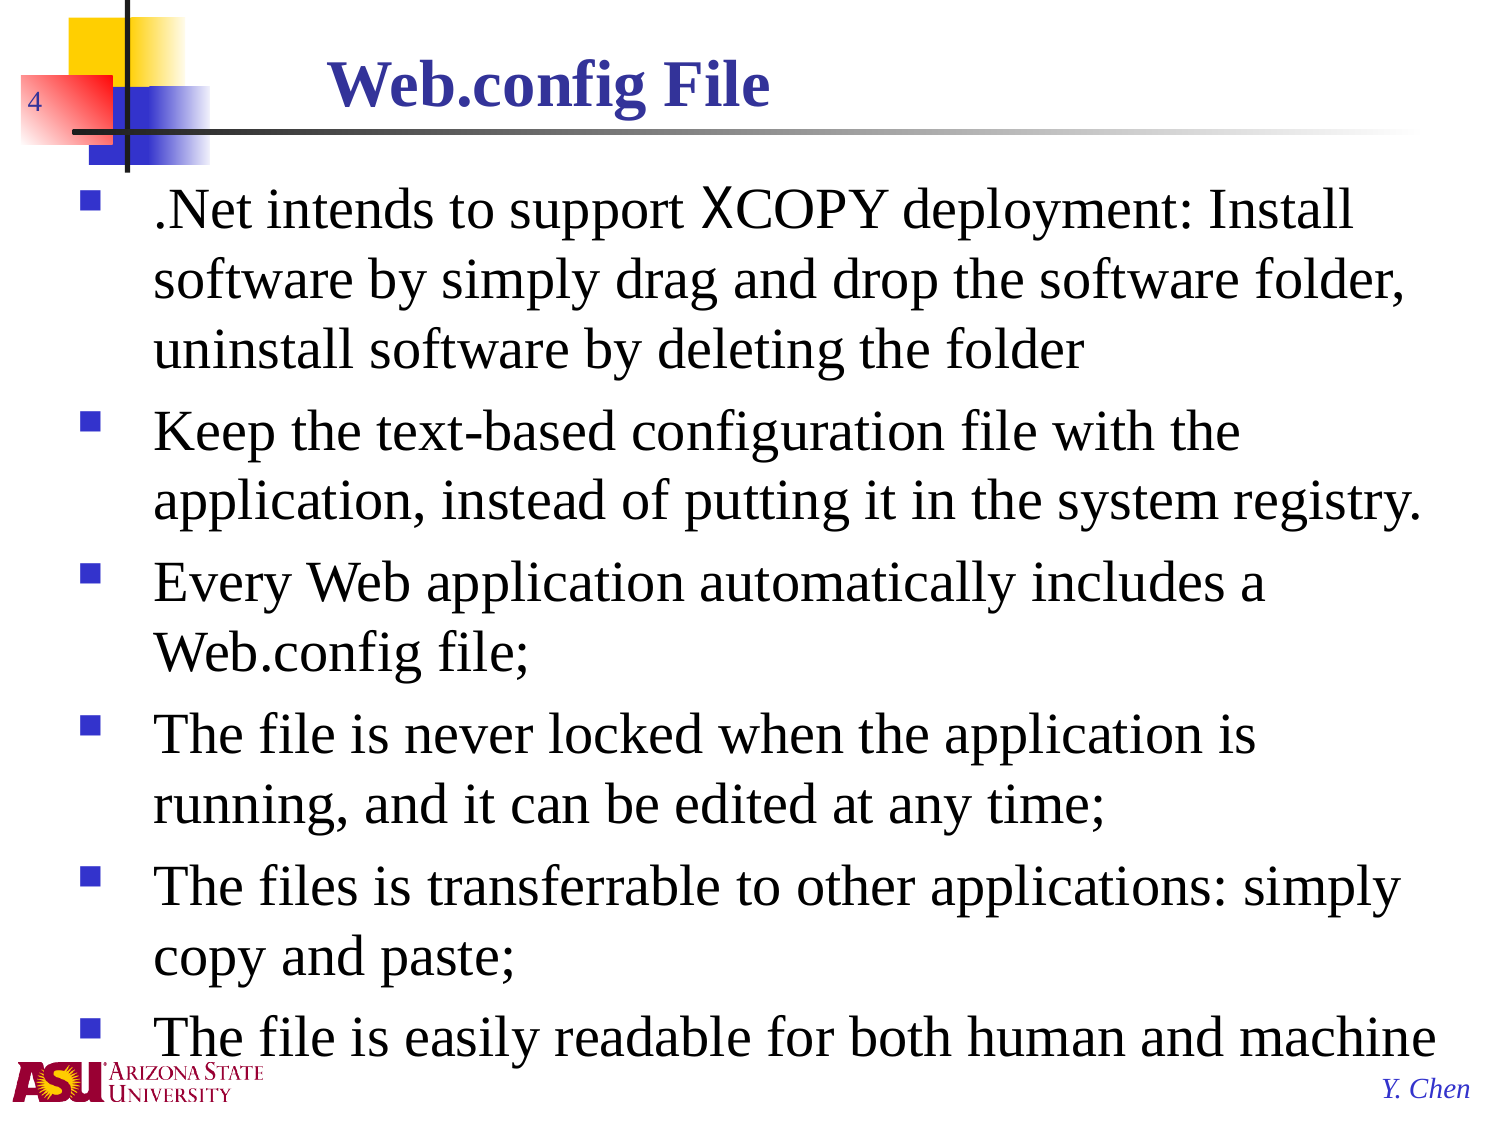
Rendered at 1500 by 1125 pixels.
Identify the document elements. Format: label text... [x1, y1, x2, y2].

picture [12, 1062, 263, 1102]
title Web.config File [311, 24, 1488, 128]
list .Net intends to support XCOPY deployment: Install software by simply drag and drop the software folder, uninstall software by deleting the folder Keep the text-based configuration file with the application, instead of putting it in the system registry. Every Web application automatically includes a Web.config file; The file is never locked when the application is running, and it can be edited at any time; The files is transferrable to other applications: simply copy and paste; The file is easily readable for both human and machine [62, 162, 1457, 1088]
slide_number 4 [12, 49, 126, 126]
